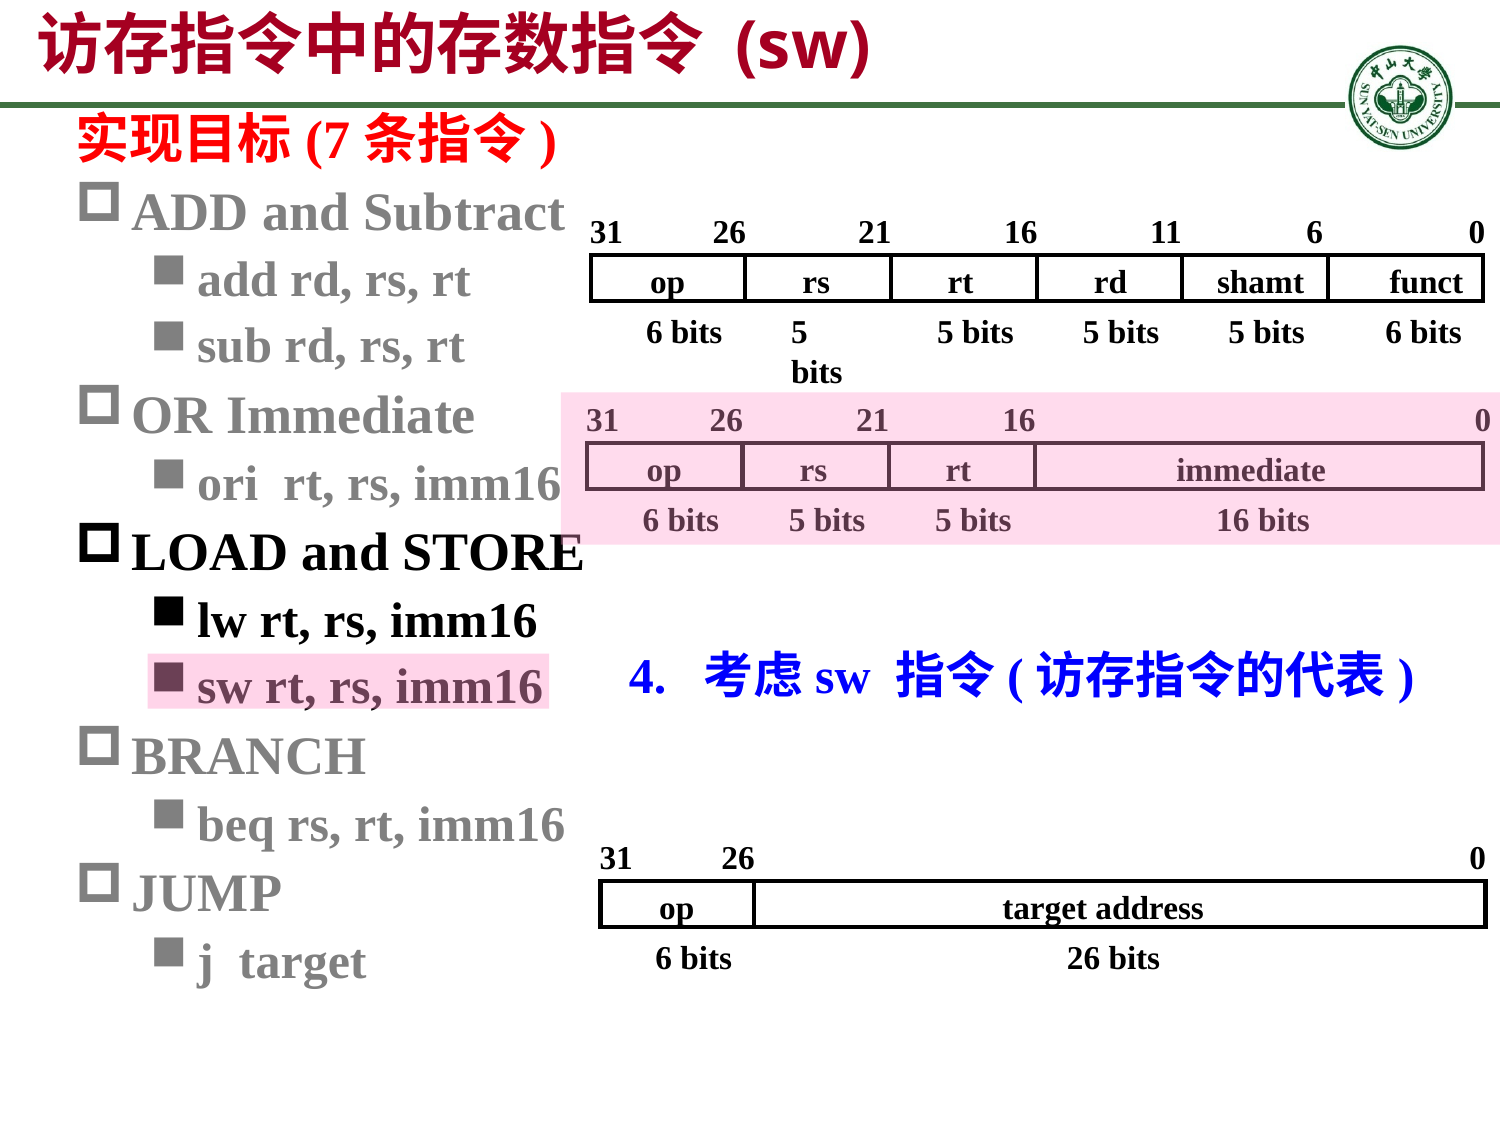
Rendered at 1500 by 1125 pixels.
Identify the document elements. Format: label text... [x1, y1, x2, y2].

title 访存指令中的存数指令 (sw) [21, 0, 1292, 89]
picture [1345, 42, 1455, 152]
list 实现目标(7条指令) ADD and Subtract add rd, rs, rt sub rd, rs, rt OR Immediate ori rt, rs, imm16 LOAD and STORE lw rt, rs, imm16 sw rt, rs, imm16 BRANCH beq rs, rt, imm16 JUMP j target [64, 93, 632, 993]
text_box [147, 392, 1500, 709]
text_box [584, 828, 1500, 985]
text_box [574, 202, 1500, 388]
